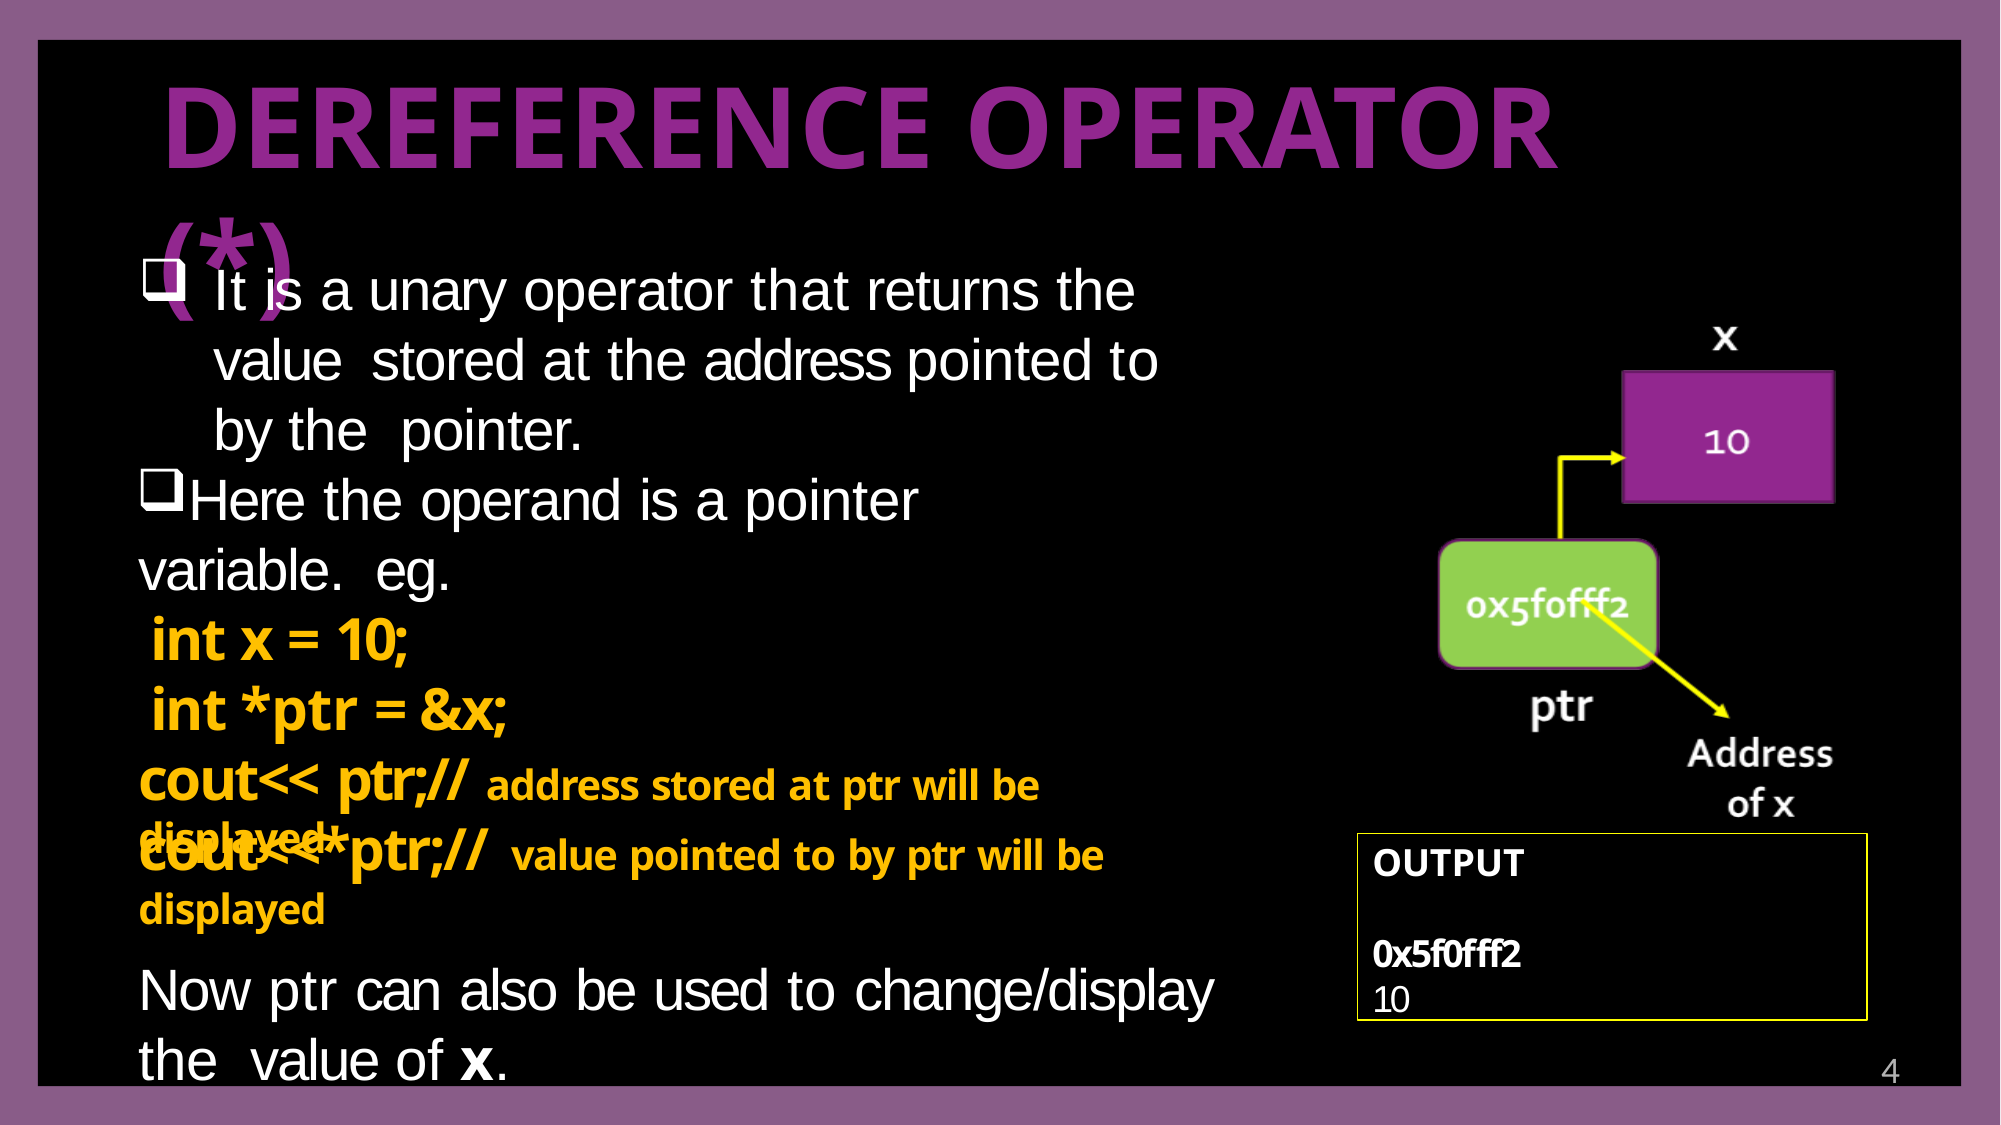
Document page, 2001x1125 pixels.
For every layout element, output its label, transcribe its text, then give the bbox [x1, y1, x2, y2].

text_box Now ptr can also be used to change/display the value of x. [136, 950, 1266, 1093]
text_box [1437, 288, 1867, 833]
text_box cout<<*ptr;// value pointed to by ptr will be displayed [136, 810, 1209, 933]
title DEREFERENCE OPERATOR (*) [157, 53, 1642, 327]
text_box OUTPUT 0x5f0fff2 10 [1357, 833, 1867, 1021]
slide_number 4 [1440, 1046, 1900, 1103]
text_box It is a unary operator that returns the value stored at the address pointed to by the pointer. Here the operand is a pointer variable. eg. int x = 10; int *ptr = &x; cout<< ptr;// address stored at ptr will be displayed [136, 250, 1239, 863]
